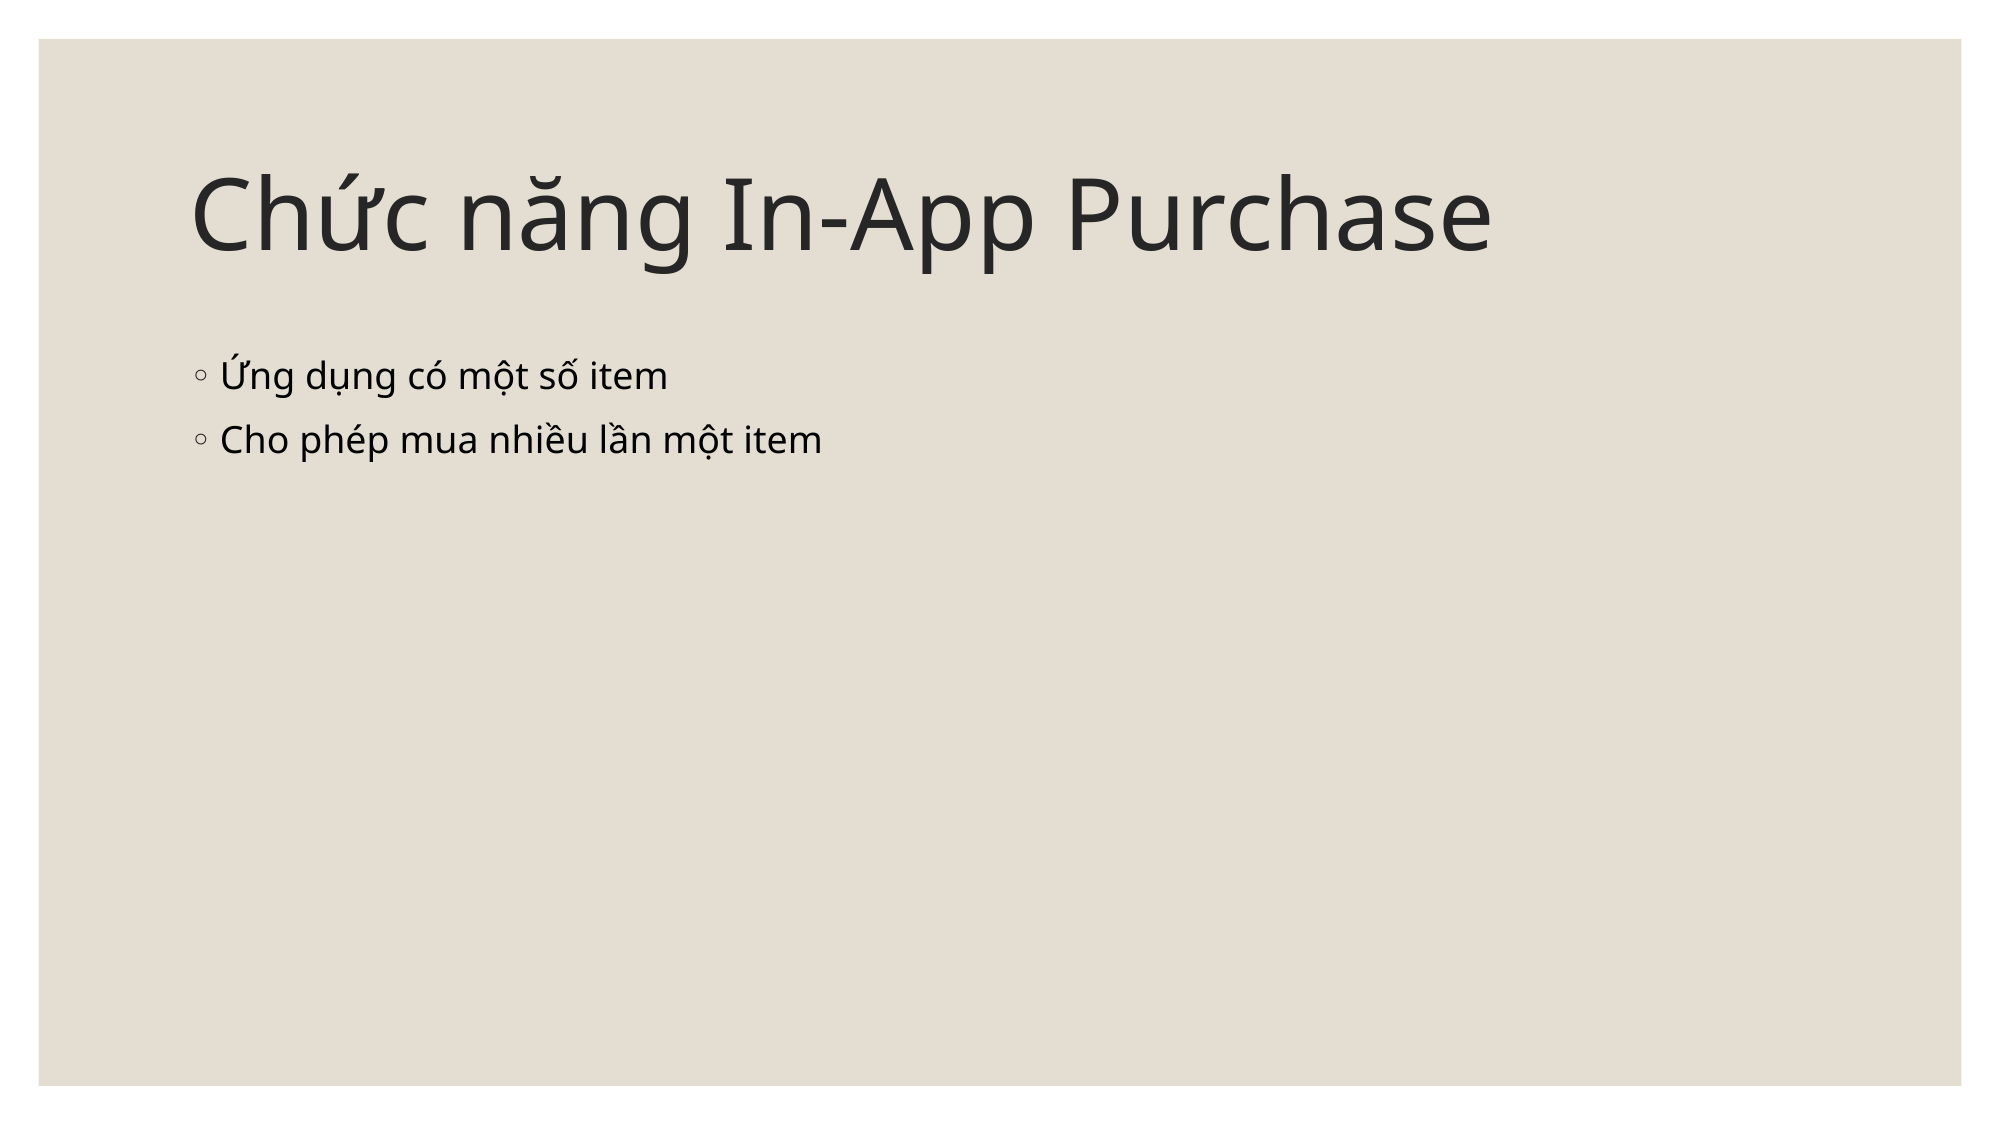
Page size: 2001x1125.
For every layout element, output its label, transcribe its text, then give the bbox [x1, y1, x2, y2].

list Ứng dụng có một số item Cho phép mua nhiều lần một item [174, 345, 1825, 990]
title Chức năng In-App Purchase [174, 105, 1825, 331]
